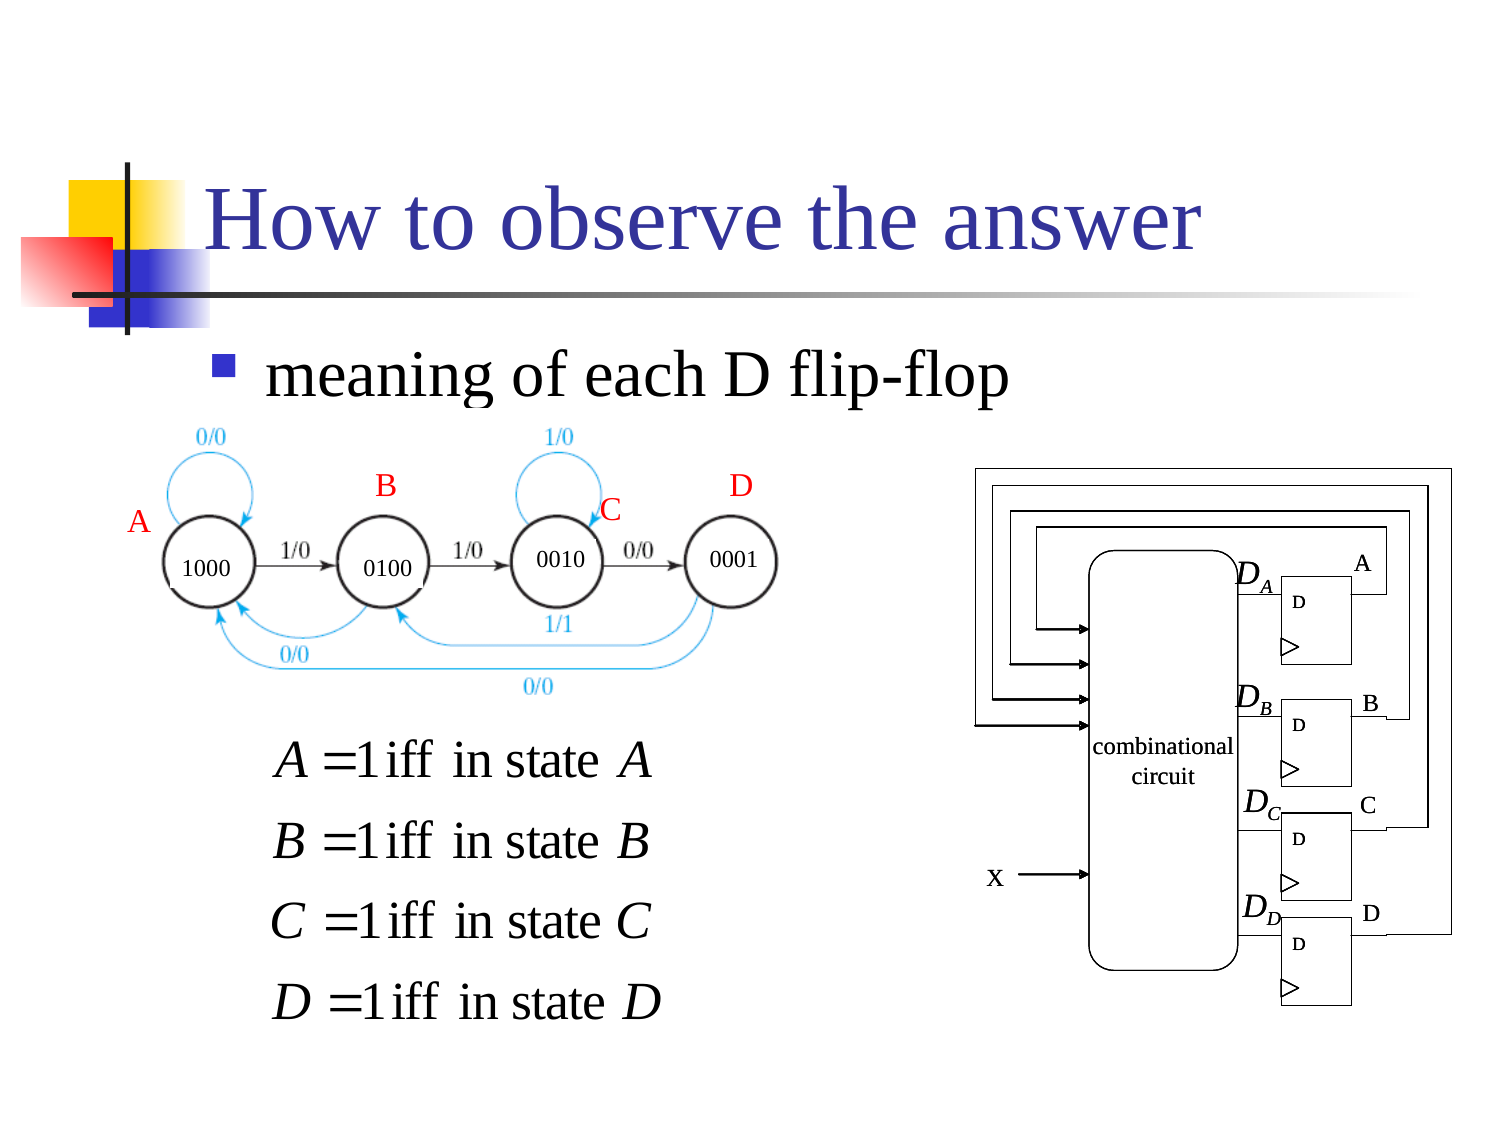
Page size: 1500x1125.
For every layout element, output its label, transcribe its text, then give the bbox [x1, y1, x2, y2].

list meaning of each D flip-flop [193, 331, 1469, 421]
title How to observe the answer [188, 35, 1468, 275]
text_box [112, 408, 805, 705]
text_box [262, 727, 671, 1033]
picture [974, 467, 1454, 1008]
